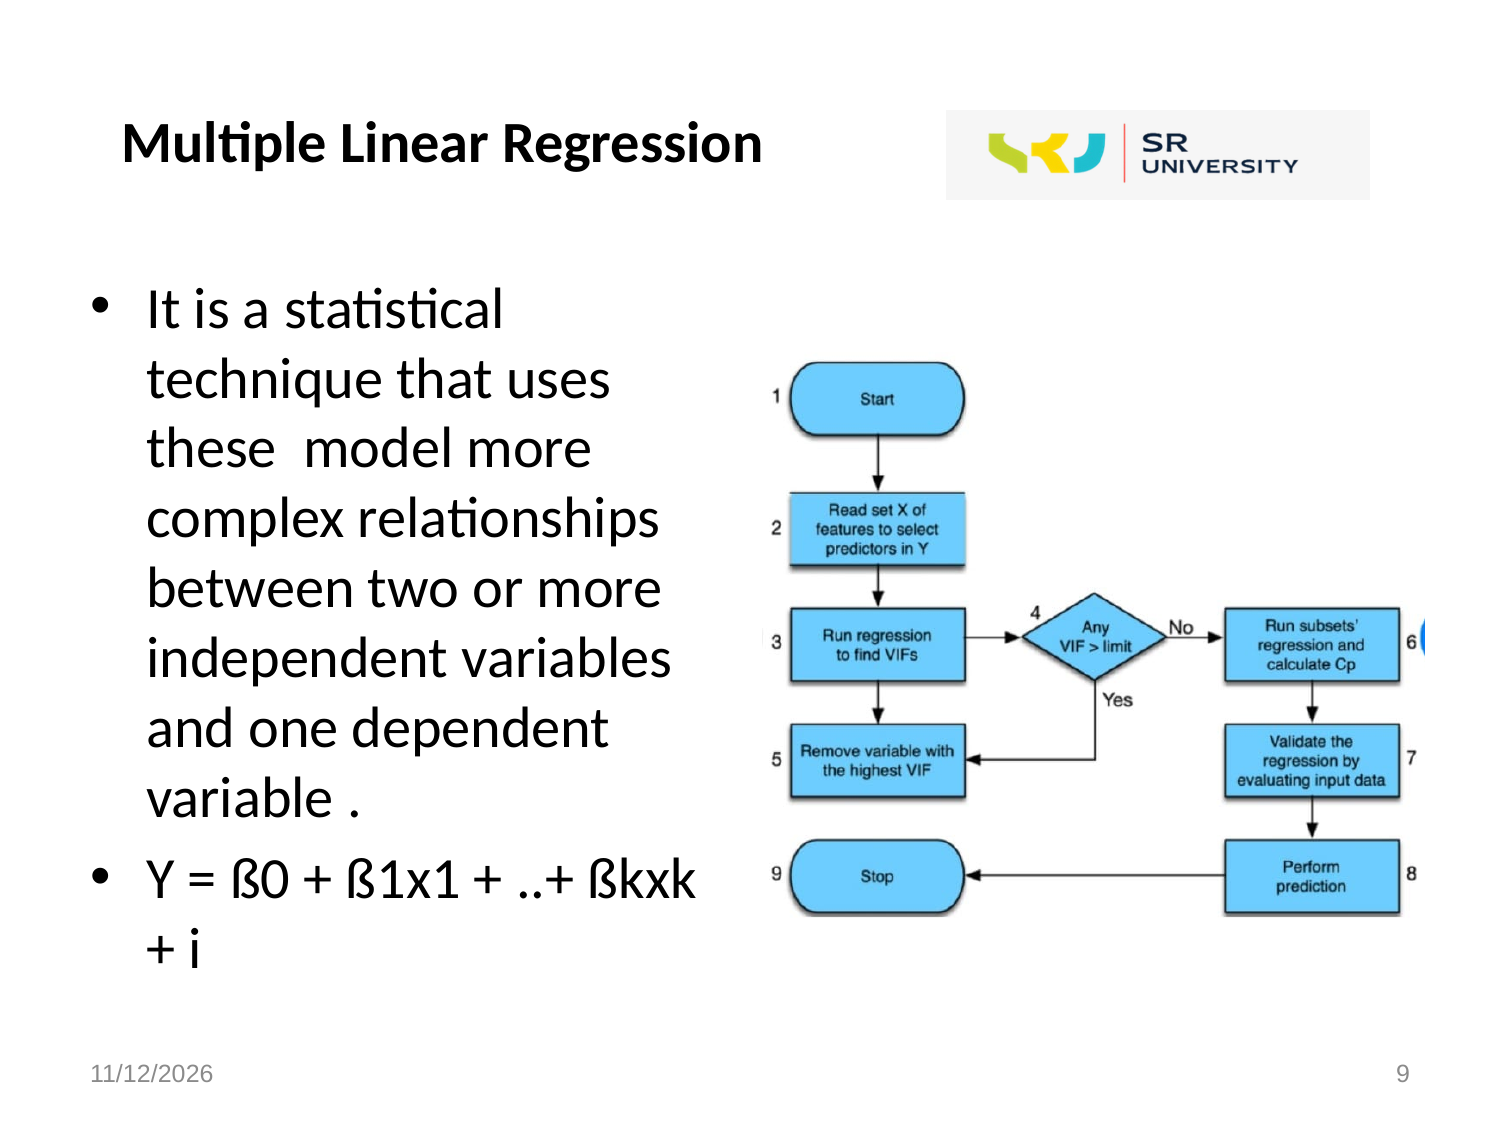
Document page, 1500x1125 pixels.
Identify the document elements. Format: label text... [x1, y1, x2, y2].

picture [945, 110, 1370, 200]
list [762, 337, 1426, 930]
slide_number 9 [1074, 1042, 1425, 1103]
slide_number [75, 1042, 425, 1103]
list It is a statistical technique that uses these model more complex relationships between two or more independent variables and one dependent variable . Y = ß0 + ß1x1 + ..+ ßkxk + i [75, 262, 738, 1005]
title Multiple Linear Regression [75, 45, 811, 233]
